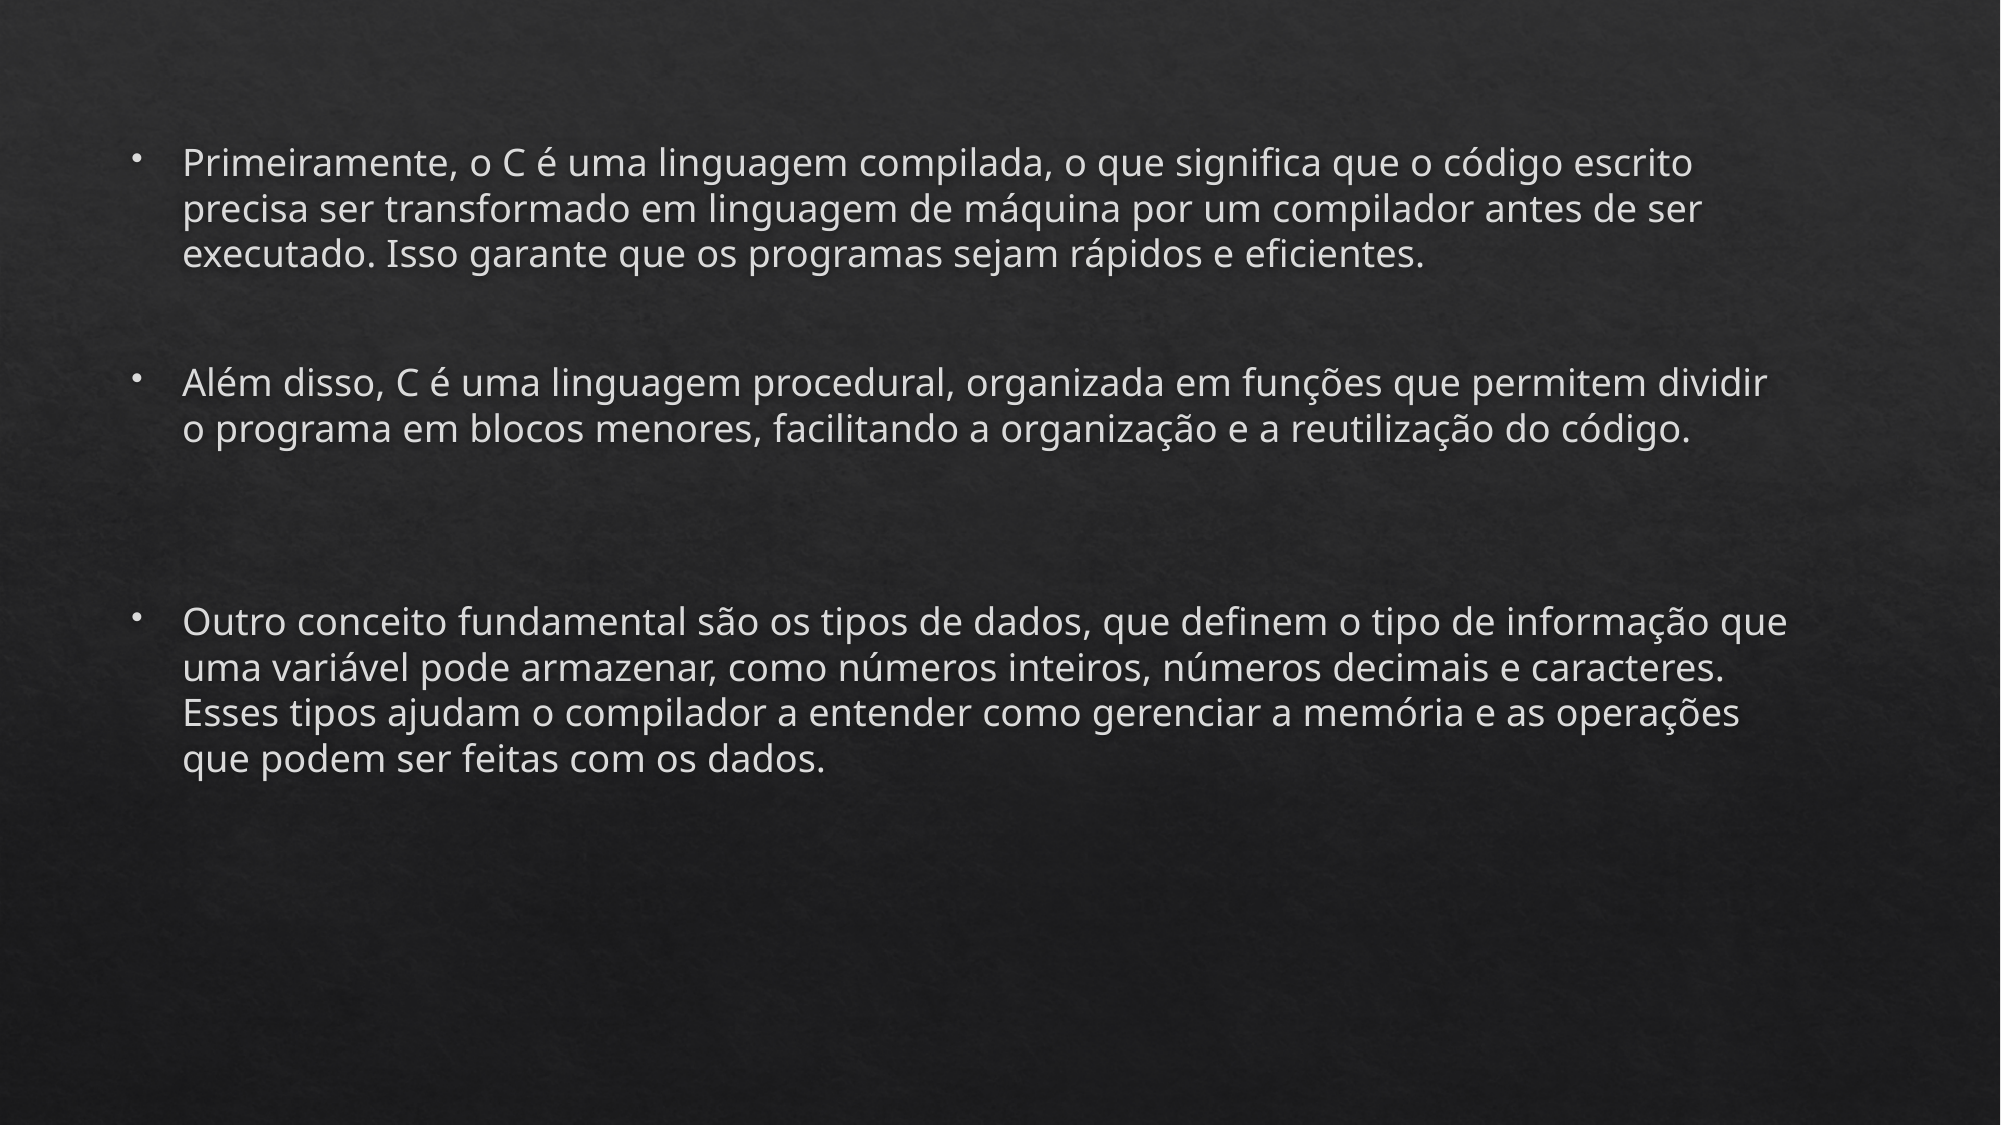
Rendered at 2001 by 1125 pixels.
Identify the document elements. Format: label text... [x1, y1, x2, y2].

list Primeiramente, o C é uma linguagem compilada, o que significa que o código escrito precisa ser transformado em linguagem de máquina por um compilador antes de ser executado. Isso garante que os programas sejam rápidos e eficientes. Além disso, C é uma linguagem procedural, organizada em funções que permitem dividir o programa em blocos menores, facilitando a organização e a reutilização do código. Outro conceito fundamental são os tipos de dados, que definem o tipo de informação que uma variável pode armazenar, como números inteiros, números decimais e caracteres. Esses tipos ajudam o compilador a entender como gerenciar a memória e as operações que podem ser feitas com os dados. [111, 131, 1811, 798]
